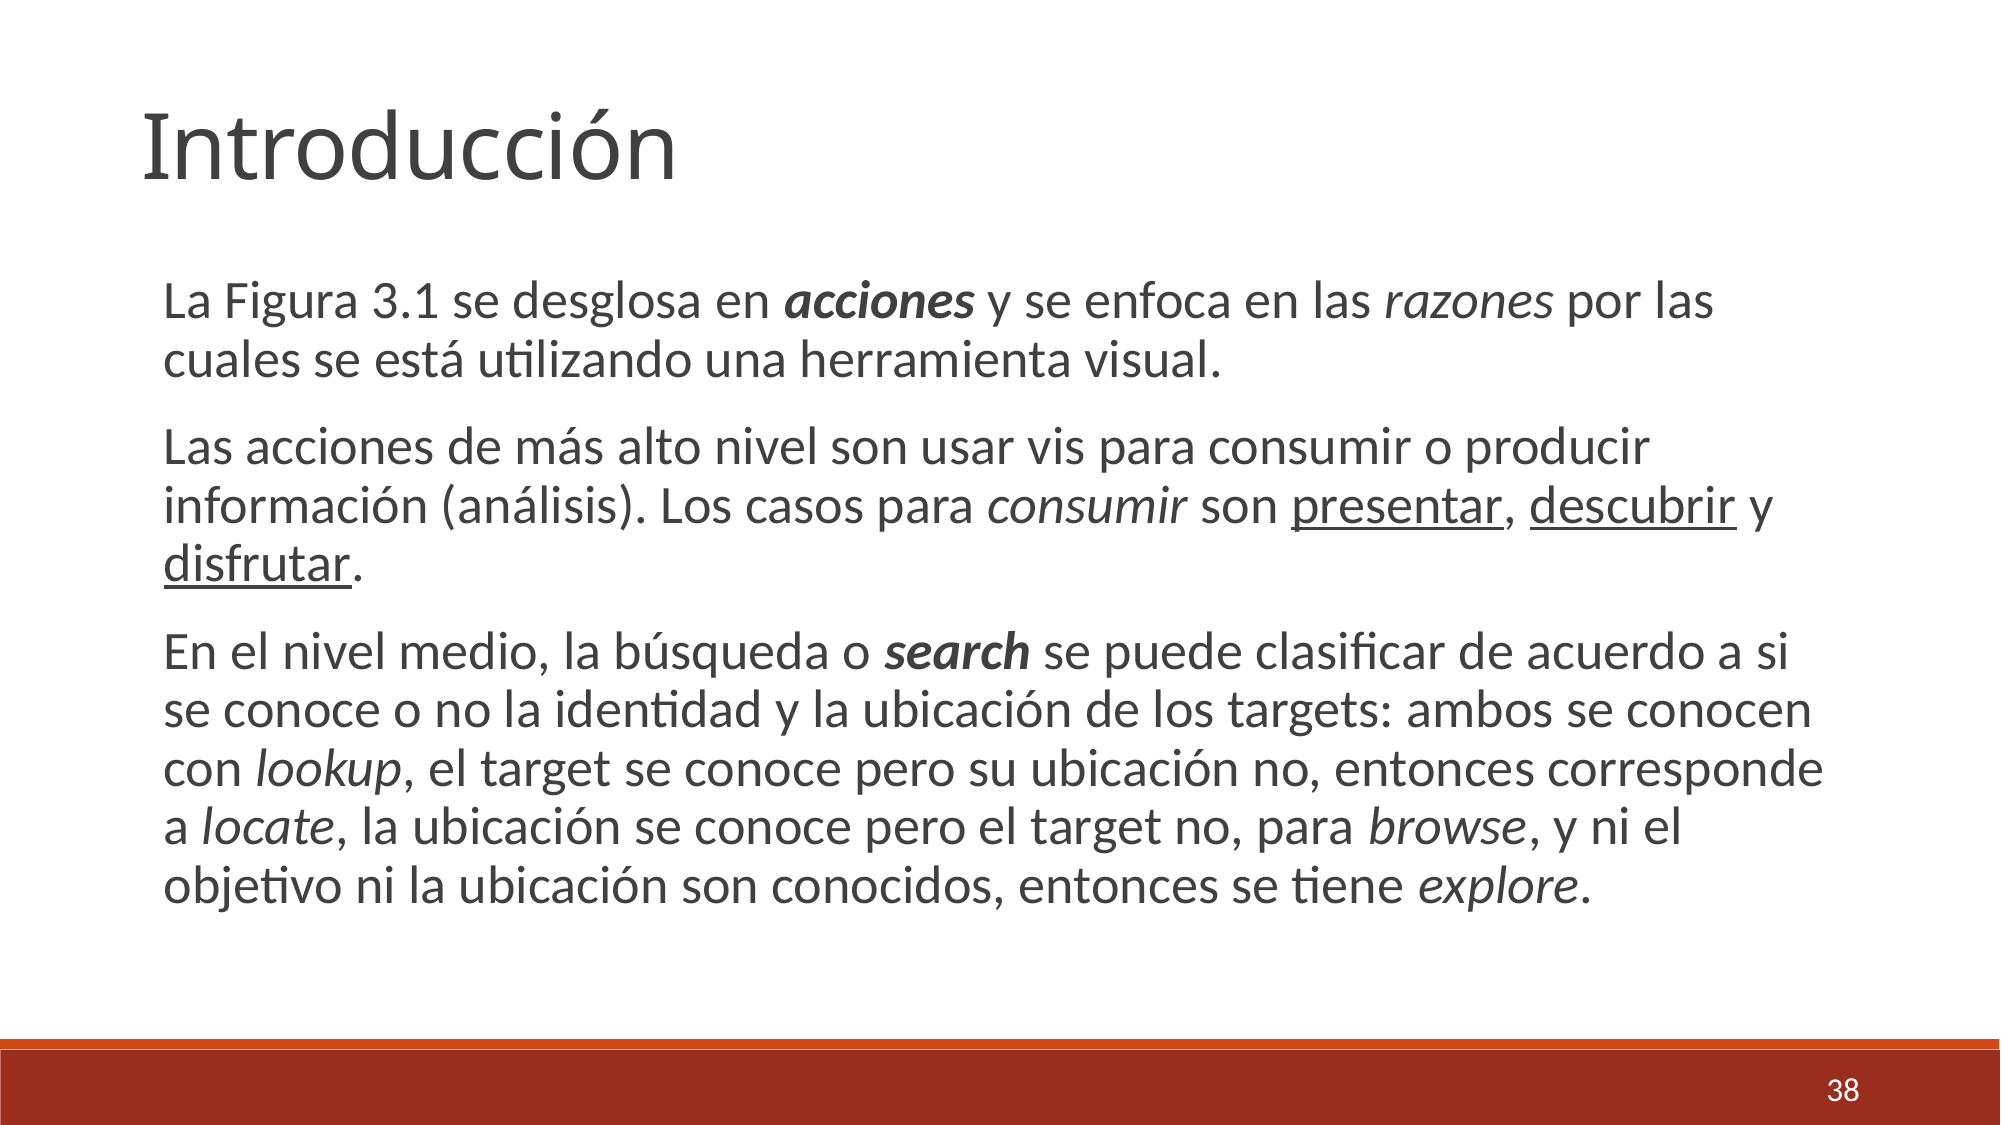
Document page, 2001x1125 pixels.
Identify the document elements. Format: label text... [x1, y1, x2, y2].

text_box Introducción [126, 97, 1821, 333]
text_box La Figura 3.1 se desglosa en acciones y se enfoca en las razones por las cuales se está utilizando una herramienta visual. Las acciones de más alto nivel son usar vis para consumir o producir información (análisis). Los casos para consumir son presentar, descubrir y disfrutar. En el nivel medio, la búsqueda o search se puede clasificar de acuerdo a si se conoce o no la identidad y la ubicación de los targets: ambos se conocen con lookup, el target se conoce pero su ubicación no, entonces corresponde a locate, la ubicación se conoce pero el target no, para browse, y ni el objetivo ni la ubicación son conocidos, entonces se tiene explore. [148, 264, 1853, 1027]
slide_number 38 [126, 1061, 1875, 1115]
